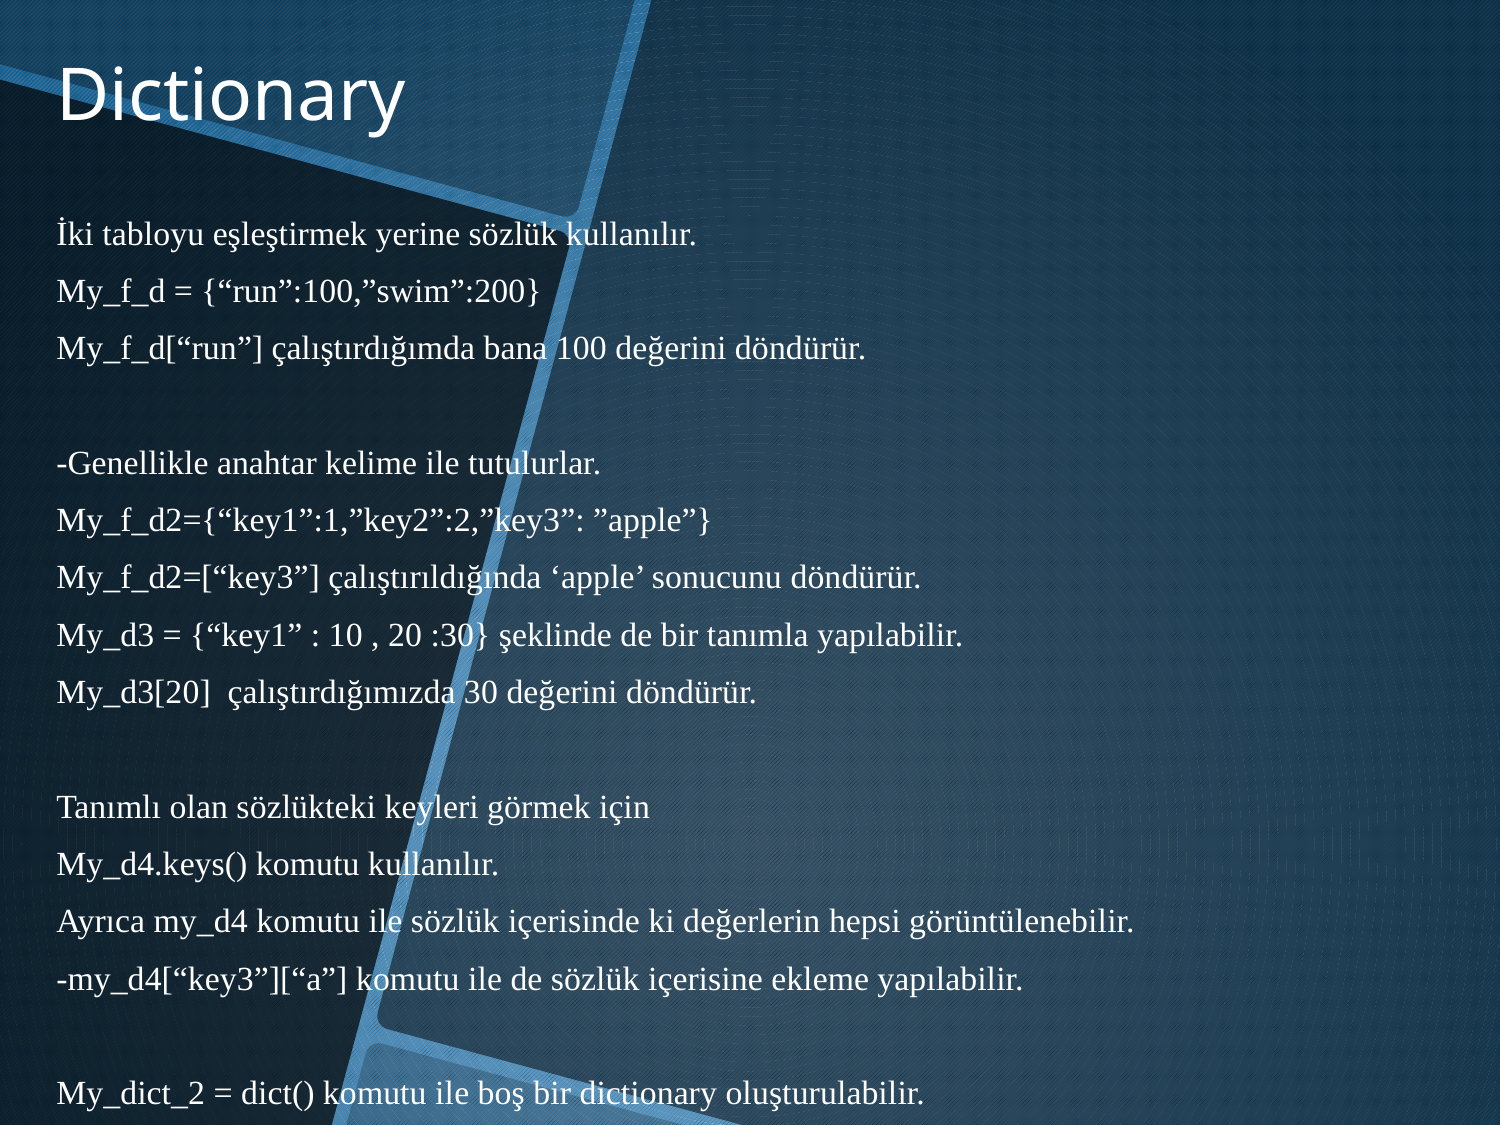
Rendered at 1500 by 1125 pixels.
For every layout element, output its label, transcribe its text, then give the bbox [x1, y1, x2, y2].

title Dictionary [41, 0, 1306, 143]
list İki tabloyu eşleştirmek yerine sözlük kullanılır. My_f_d = {“run”:100,”swim”:200} My_f_d[“run”] çalıştırdığımda bana 100 değerini döndürür. -Genellikle anahtar kelime ile tutulurlar. My_f_d2={“key1”:1,”key2”:2,”key3”: ”apple”} My_f_d2=[“key3”] çalıştırıldığında ‘apple’ sonucunu döndürür. My_d3 = {“key1” : 10 , 20 :30} şeklinde de bir tanımla yapılabilir. My_d3[20] çalıştırdığımızda 30 değerini döndürür. Tanımlı olan sözlükteki keyleri görmek için My_d4.keys() komutu kullanılır. Ayrıca my_d4 komutu ile sözlük içerisinde ki değerlerin hepsi görüntülenebilir. -my_d4[“key3”][“a”] komutu ile de sözlük içerisine ekleme yapılabilir. My_dict_2 = dict() komutu ile boş bir dictionary oluşturulabilir. [41, 203, 1447, 1125]
